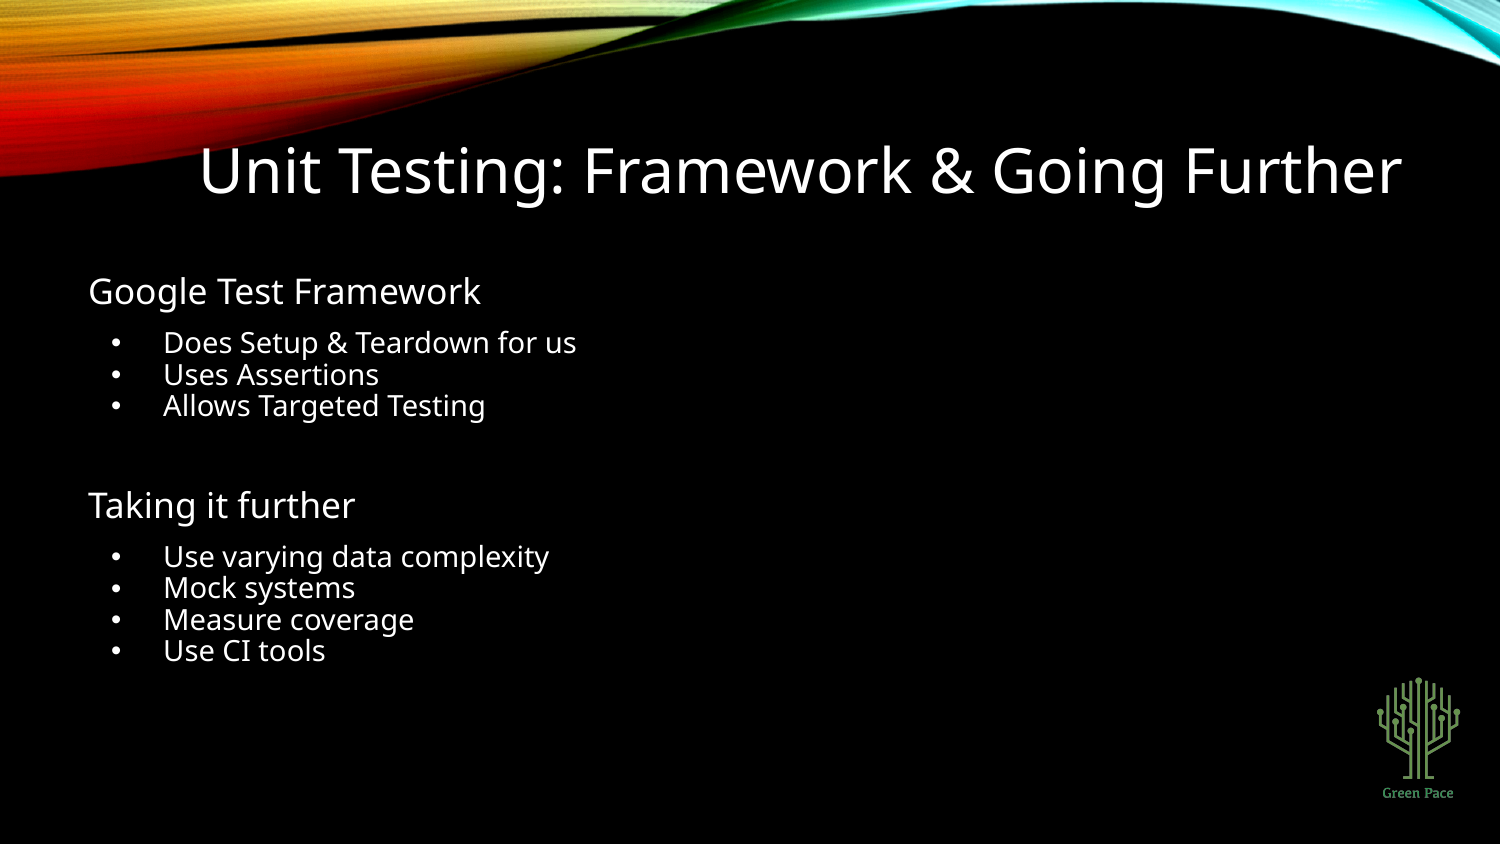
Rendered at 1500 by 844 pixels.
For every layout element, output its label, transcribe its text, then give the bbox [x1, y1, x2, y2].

list Google Test Framework Does Setup & Teardown for us Uses Assertions Allows Targeted Testing Taking it further Use varying data complexity Mock systems Measure coverage Use CI tools [76, 268, 1409, 764]
picture [1363, 669, 1473, 811]
title Unit Testing: Framework & Going Further [124, 94, 1416, 254]
picture [0, 0, 1500, 178]
